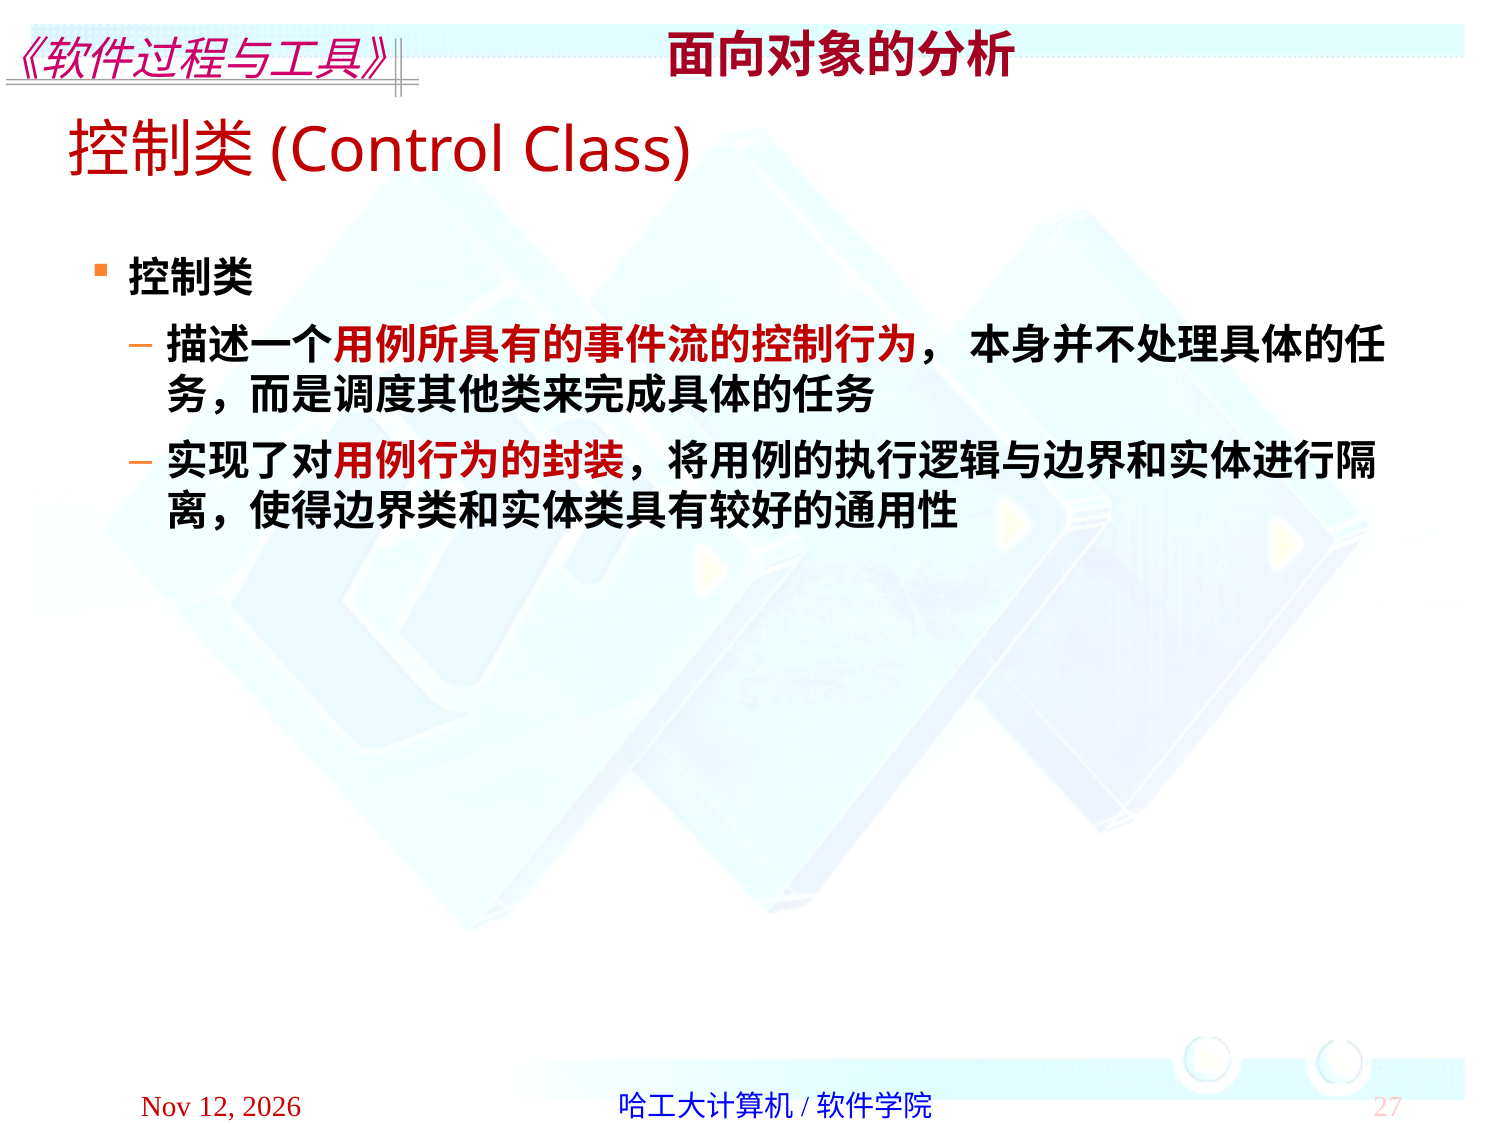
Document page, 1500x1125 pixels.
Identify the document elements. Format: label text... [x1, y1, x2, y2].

text_box 面向对象的分析 [389, 15, 1294, 90]
text_box 控制类(Control Class) [53, 101, 1447, 209]
text_box 控制类 描述一个用例所具有的事件流的控制行为， 本身并不处理具体的任务，而是调度其他类来完成具体的任务 实现了对用例行为的封装，将用例的执行逻辑与边界和实体进行隔离，使得边界类和实体类具有较好的通用性 [76, 243, 1424, 1083]
